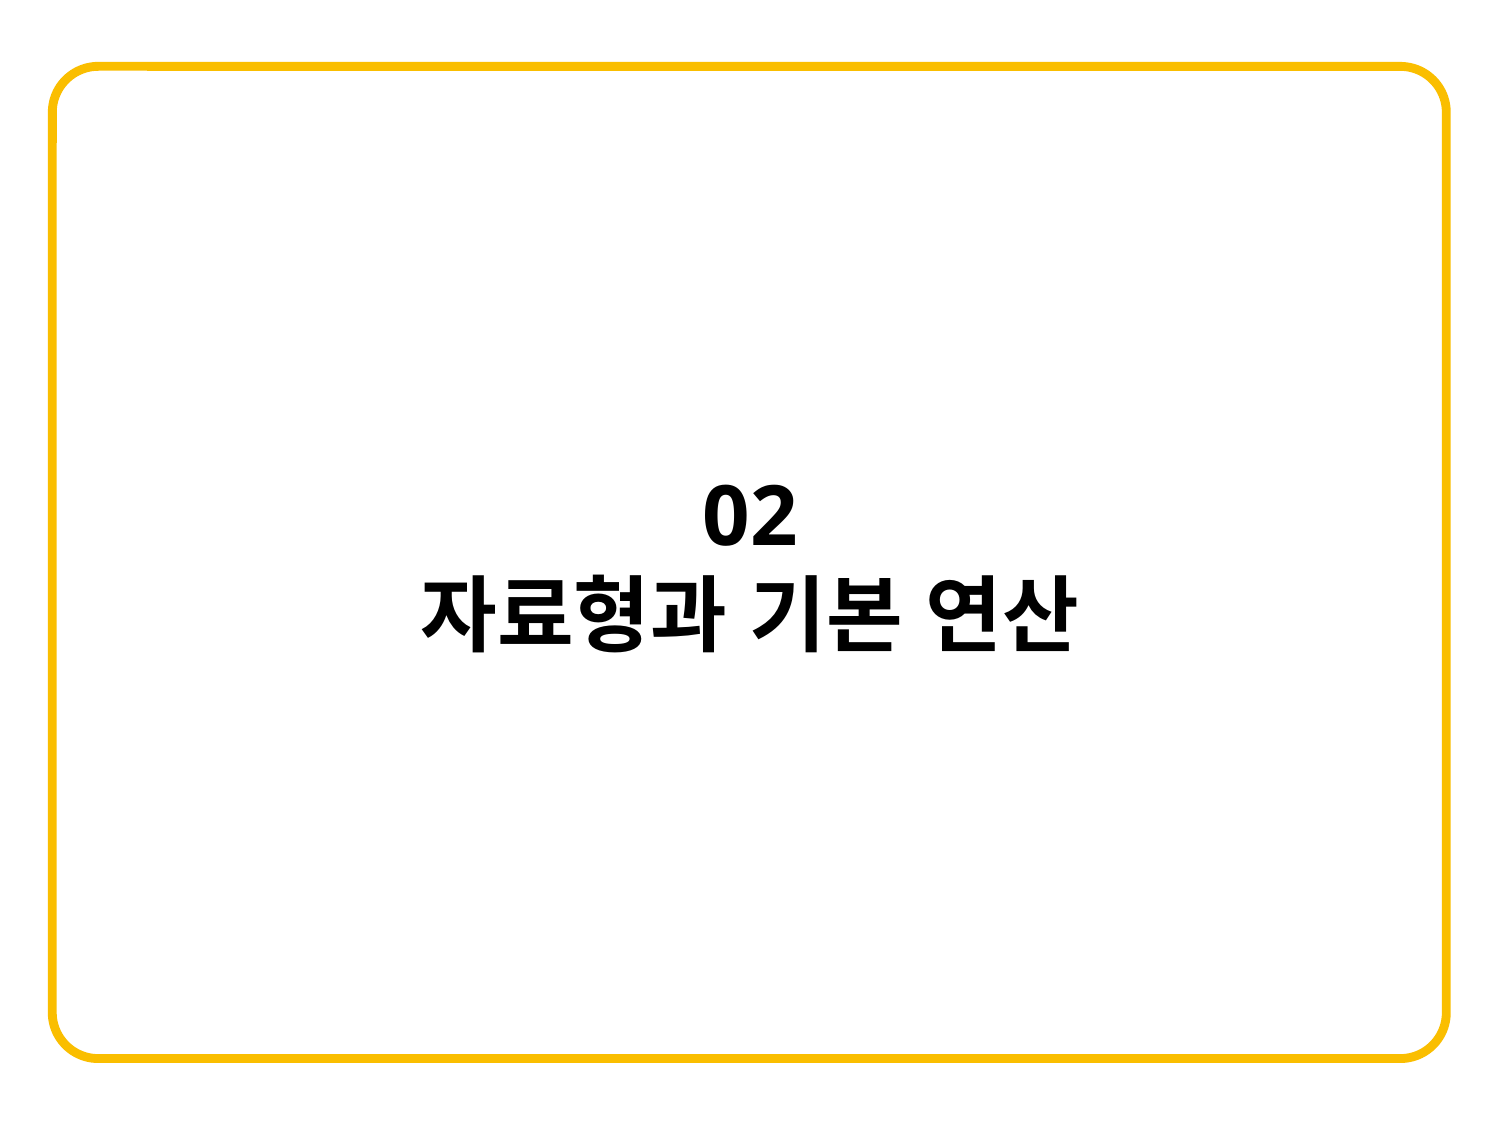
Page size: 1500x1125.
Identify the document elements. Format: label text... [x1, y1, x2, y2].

text_box 02 자료형과 기본 연산 [53, 403, 1447, 722]
